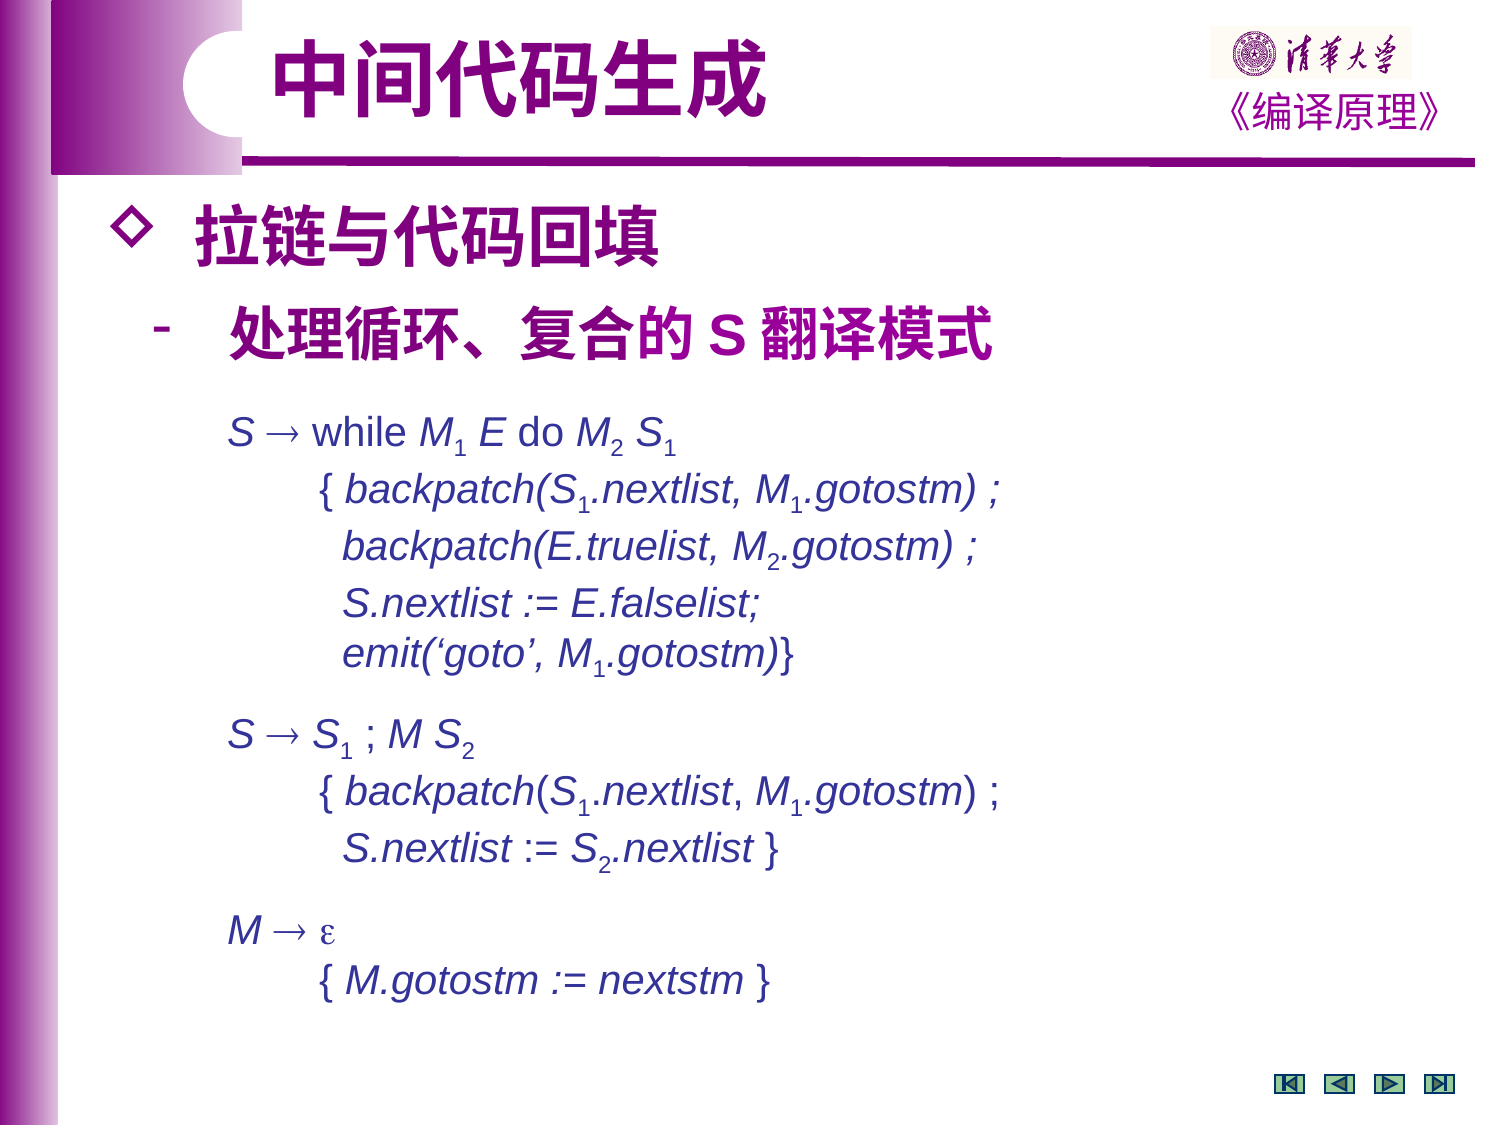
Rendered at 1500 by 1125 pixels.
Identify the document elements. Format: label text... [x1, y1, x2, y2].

text_box [1324, 1074, 1355, 1093]
text_box [1274, 1074, 1305, 1093]
picture [1210, 26, 1412, 79]
text_box 中间代码生成 [254, 31, 788, 136]
text_box 处理循环、复合的S翻译模式 [137, 289, 1463, 375]
text_box [1374, 1074, 1405, 1093]
text_box S  while M1 E do M2 S1 { backpatch(S1.nextlist, M1.gotostm) ; backpatch(E.truelist, M2.gotostm) ; S.nextlist := E.falselist; emit(‘goto’, M1.gotostm)} S  S1 ; M S2 { backpatch(S1.nextlist, M1.gotostm) ; S.nextlist := S2.nextlist } M   { M.gotostm := nextstm } [212, 397, 1188, 1061]
text_box 拉链与代码回填 [87, 187, 1313, 283]
text_box [1424, 1074, 1455, 1093]
